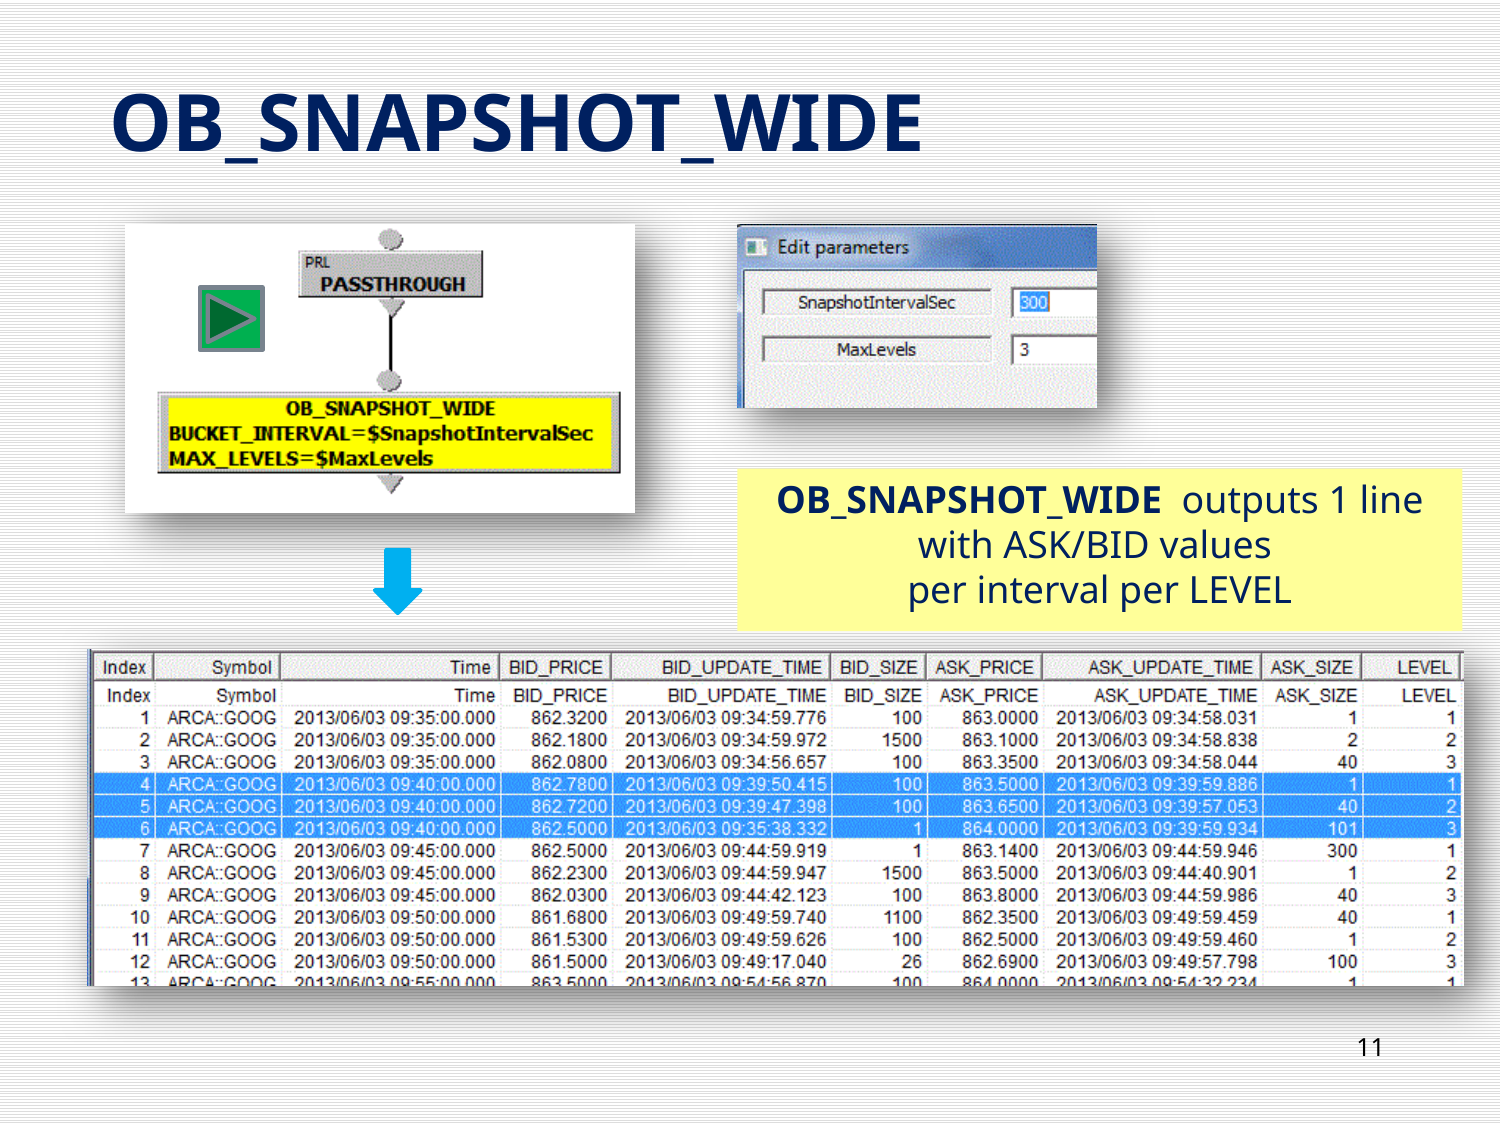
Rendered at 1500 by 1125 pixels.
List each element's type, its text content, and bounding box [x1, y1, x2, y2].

text_box OB_SNAPSHOT_WIDE outputs 1 line with ASK/BID values per interval per LEVEL [737, 468, 1463, 632]
picture [737, 224, 1098, 408]
picture [87, 649, 1465, 986]
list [124, 224, 635, 513]
text_box [373, 547, 423, 616]
slide_number 11 [1074, 1035, 1401, 1103]
title OB_SNAPSHOT_WIDE [94, 50, 1407, 175]
